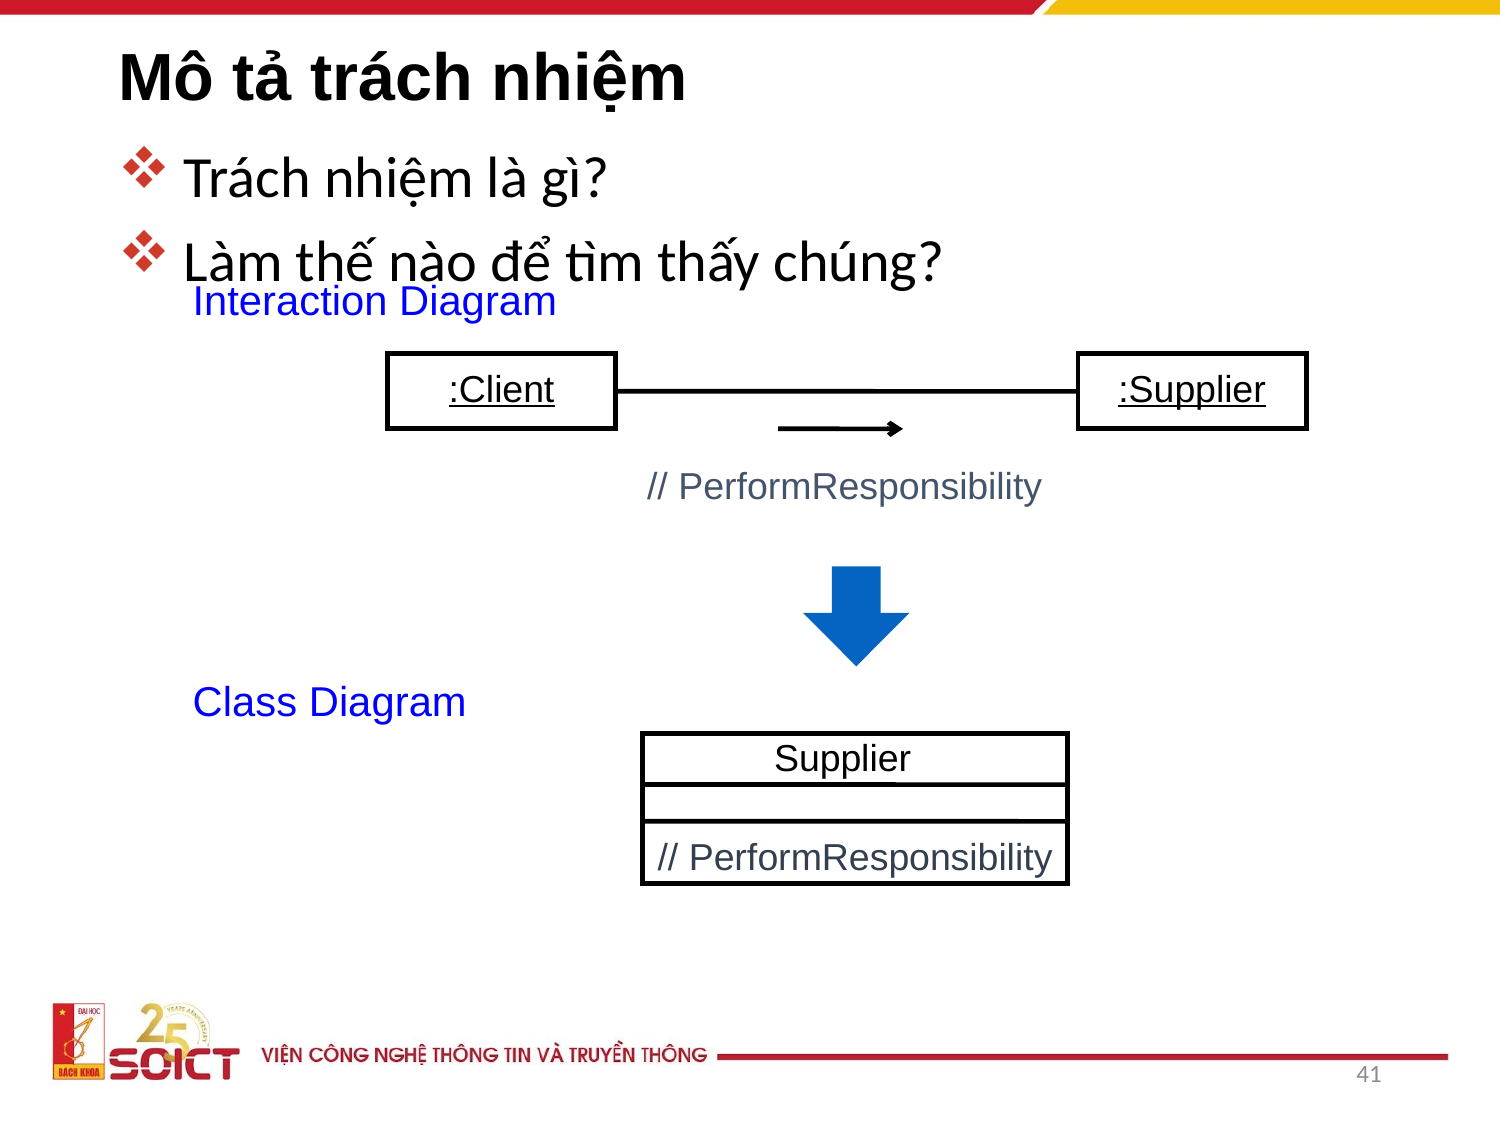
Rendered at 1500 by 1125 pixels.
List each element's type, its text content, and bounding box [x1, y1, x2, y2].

picture [0, 0, 1500, 1125]
text_box :Supplier [1118, 365, 1266, 411]
text_box [387, 353, 616, 429]
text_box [642, 733, 1068, 884]
slide_number 41 [1059, 1042, 1397, 1103]
text_box Interaction Diagram [174, 265, 766, 333]
text_box :Client [448, 365, 555, 411]
list Trách nhiệm là gì? Làm thế nào để tìm thấy chúng? [103, 139, 1397, 329]
text_box [1078, 353, 1307, 429]
title Mô tả trách nhiệm [103, 18, 1397, 139]
text_box // PerformResponsibility [647, 461, 1073, 507]
text_box [803, 566, 910, 667]
text_box Class Diagram [174, 666, 766, 734]
